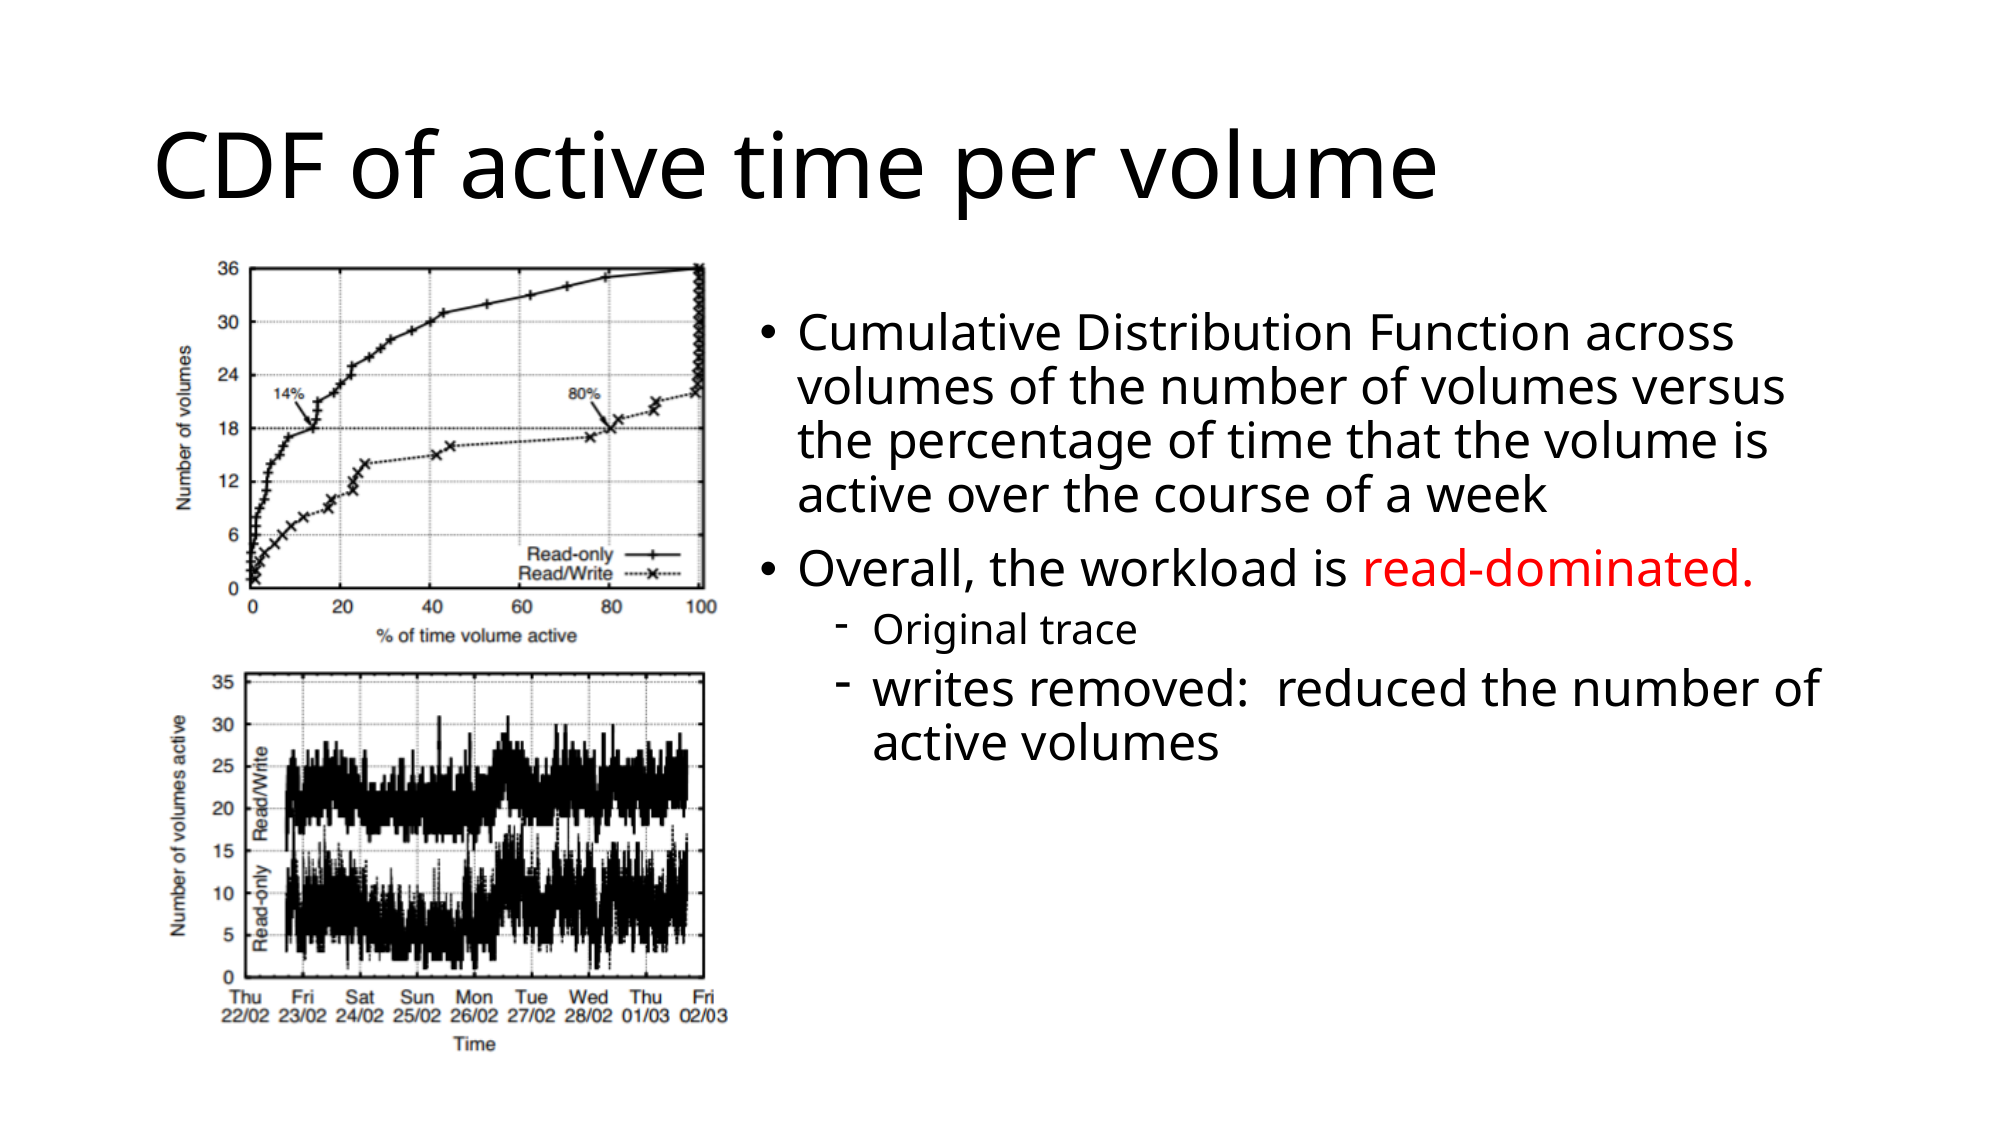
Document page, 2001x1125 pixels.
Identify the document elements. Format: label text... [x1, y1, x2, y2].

picture [143, 250, 745, 1066]
list Cumulative Distribution Function across volumes of the number of volumes versus the percentage of time that the volume is active over the course of a week Overall, the workload is read-dominated. Original trace writes removed: reduced the number of active volumes [745, 299, 1863, 1014]
title CDF of active time per volume [137, 59, 1863, 278]
